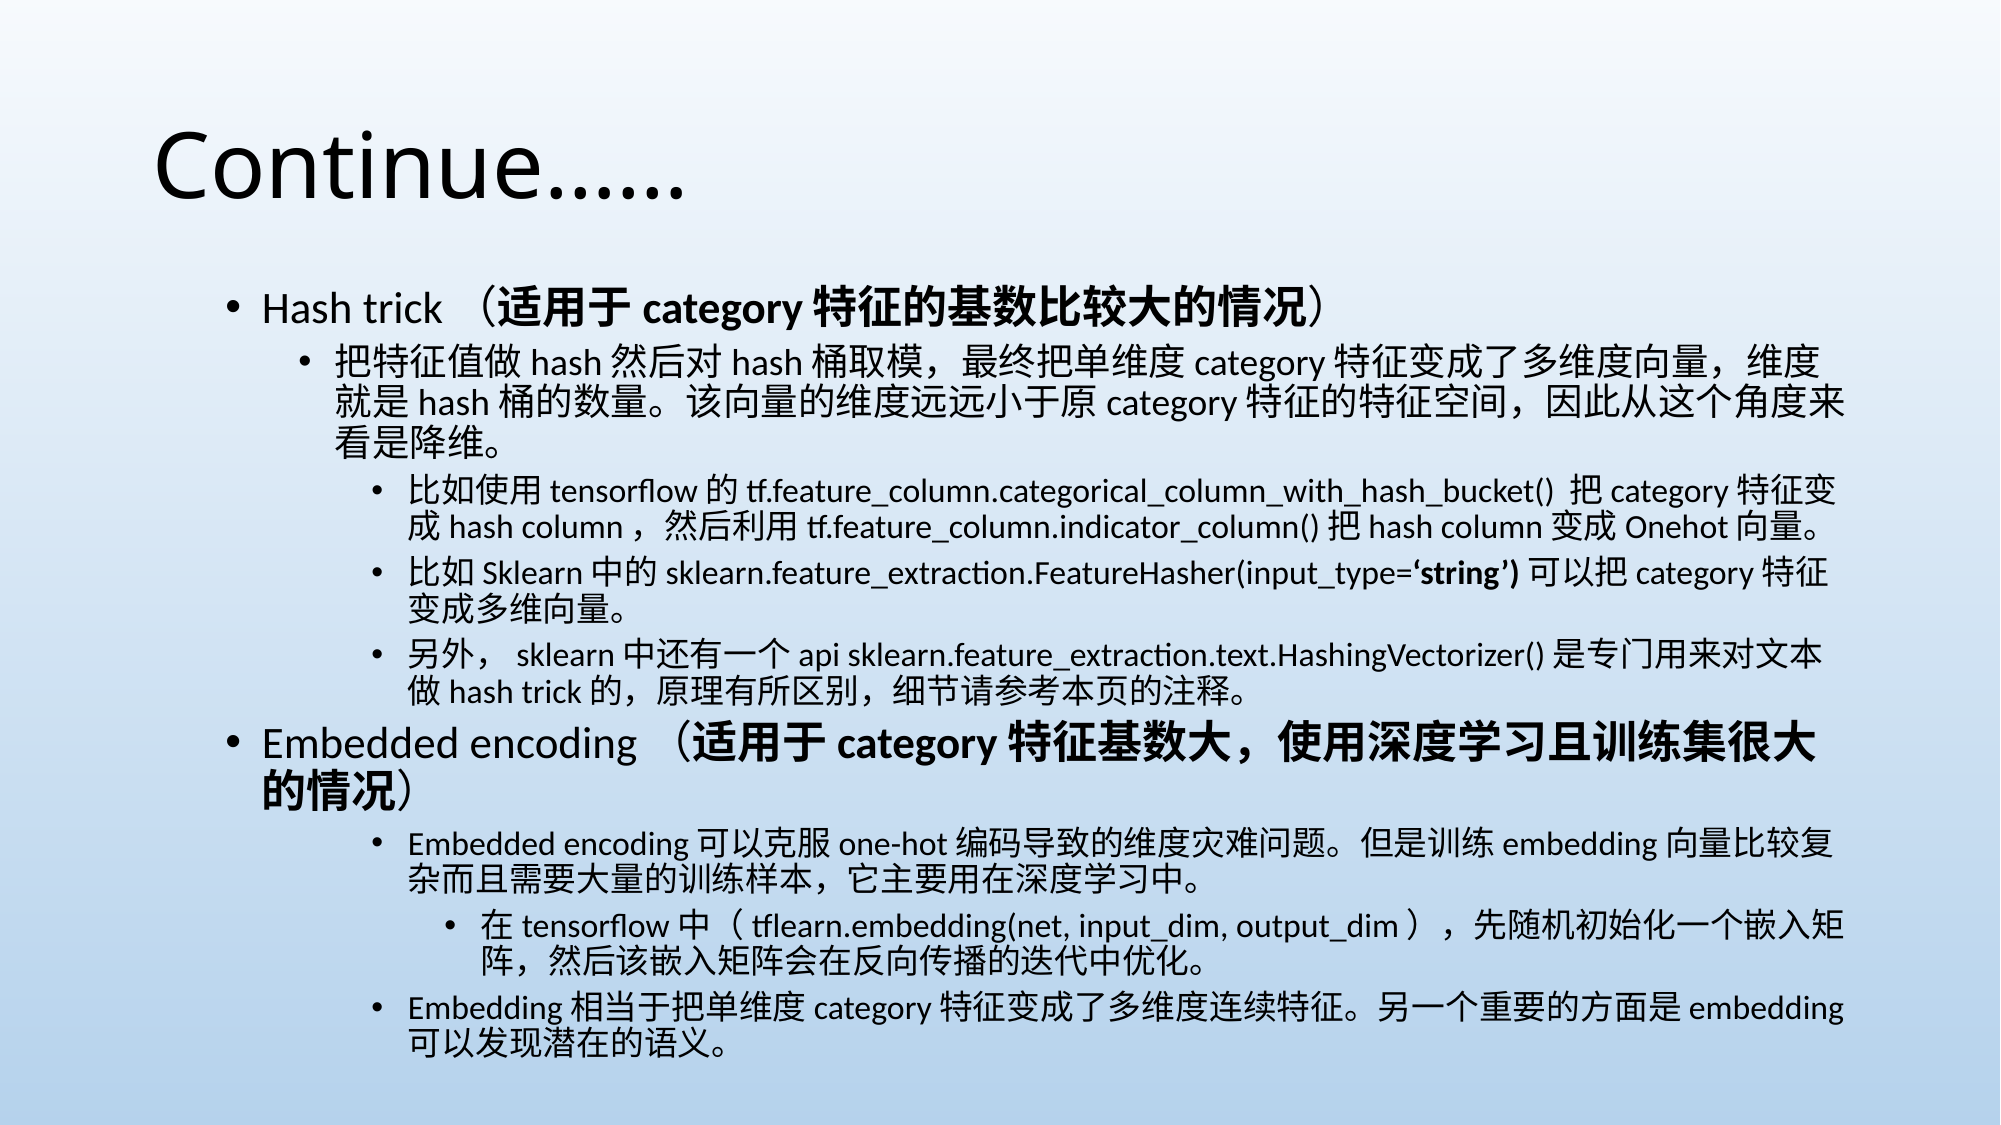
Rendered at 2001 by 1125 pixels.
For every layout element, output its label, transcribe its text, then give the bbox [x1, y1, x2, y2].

title Continue…… [137, 59, 1863, 277]
list Hash trick（适用于category特征的基数比较大的情况） 把特征值做hash然后对hash桶取模，最终把单维度category特征变成了多维度向量，维度就是hash桶的数量。该向量的维度远远小于原category特征的特征空间，因此从这个角度来看是降维。 比如使用tensorflow的tf.feature_column.categorical_column_with_hash_bucket() 把category特征变成hash column，然后利用tf.feature_column.indicator_column()把hash column变成Onehot向量。 比如Sklearn中的sklearn.feature_extraction.FeatureHasher(input_type=‘string’)可以把category特征变成多维向量。 另外，sklearn中还有一个api sklearn.feature_extraction.text.HashingVectorizer()是专门用来对文本做hash trick的，原理有所区别，细节请参考本页的注释。 Embedded encoding（适用于category特征基数大，使用深度学习且训练集很大的情况） Embedded encoding可以克服one-hot编码导致的维度灾难问题。但是训练embedding向量比较复杂而且需要大量的训练样本，它主要用在深度学习中。 在tensorflow中（tflearn.embedding(net, input_dim, output_dim），先随机初始化一个嵌入矩阵，然后该嵌入矩阵会在反向传播的迭代中优化。 Embedding相当于把单维度category特征变成了多维度连续特征。另一个重要的方面是embedding可以发现潜在的语义。 [137, 277, 1863, 1094]
